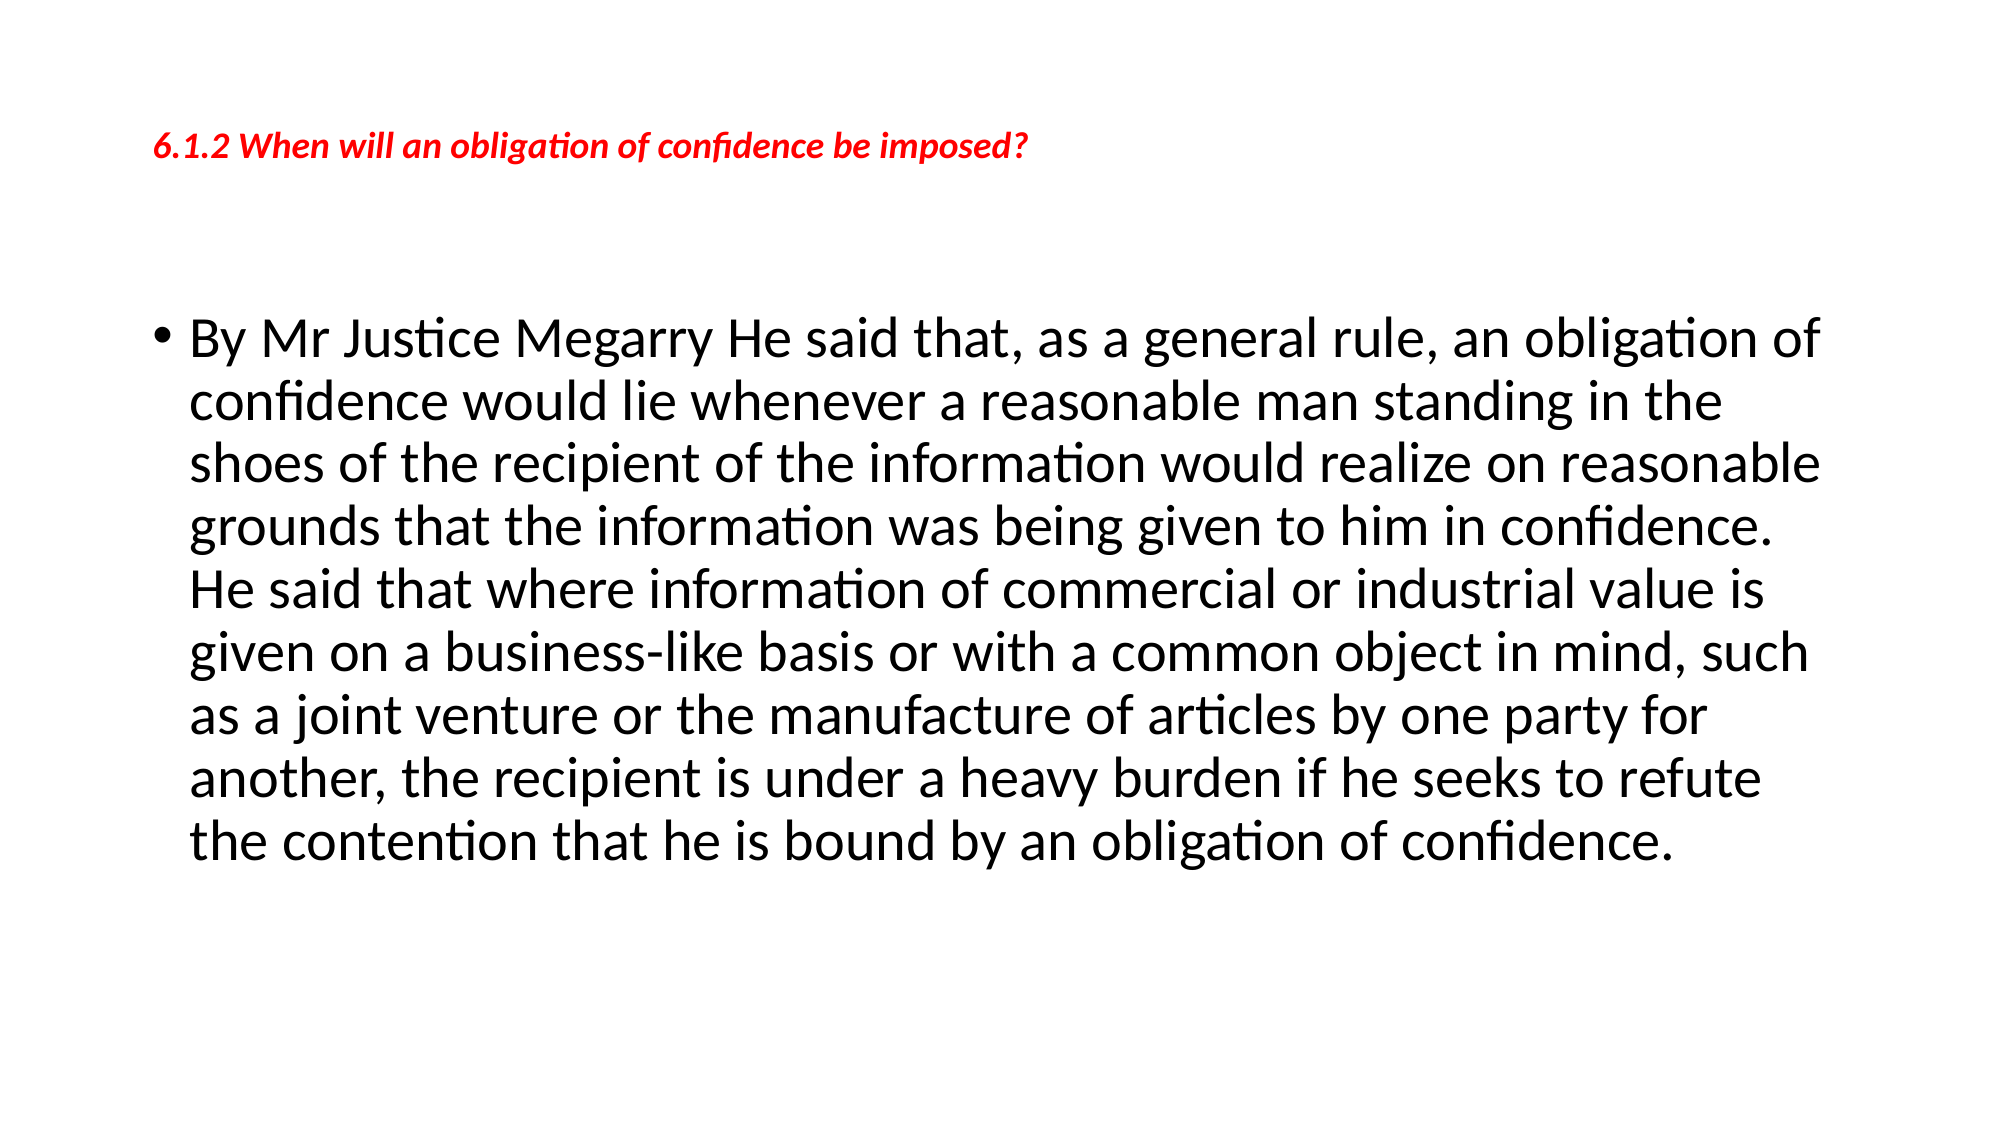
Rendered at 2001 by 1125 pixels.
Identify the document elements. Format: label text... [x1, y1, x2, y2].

list By Mr Justice Megarry He said that, as a general rule, an obligation of confidence would lie whenever a reasonable man standing in the shoes of the recipient of the information would realize on reasonable grounds that the information was being given to him in confidence. He said that where information of commercial or industrial value is given on a business-like basis or with a common object in mind, such as a joint venture or the manufacture of articles by one party for another, the recipient is under a heavy burden if he seeks to refute the contention that he is bound by an obligation of confidence. [137, 299, 1863, 1014]
title 6.1.2 When will an obligation of confidence be imposed? [137, 59, 1863, 278]
